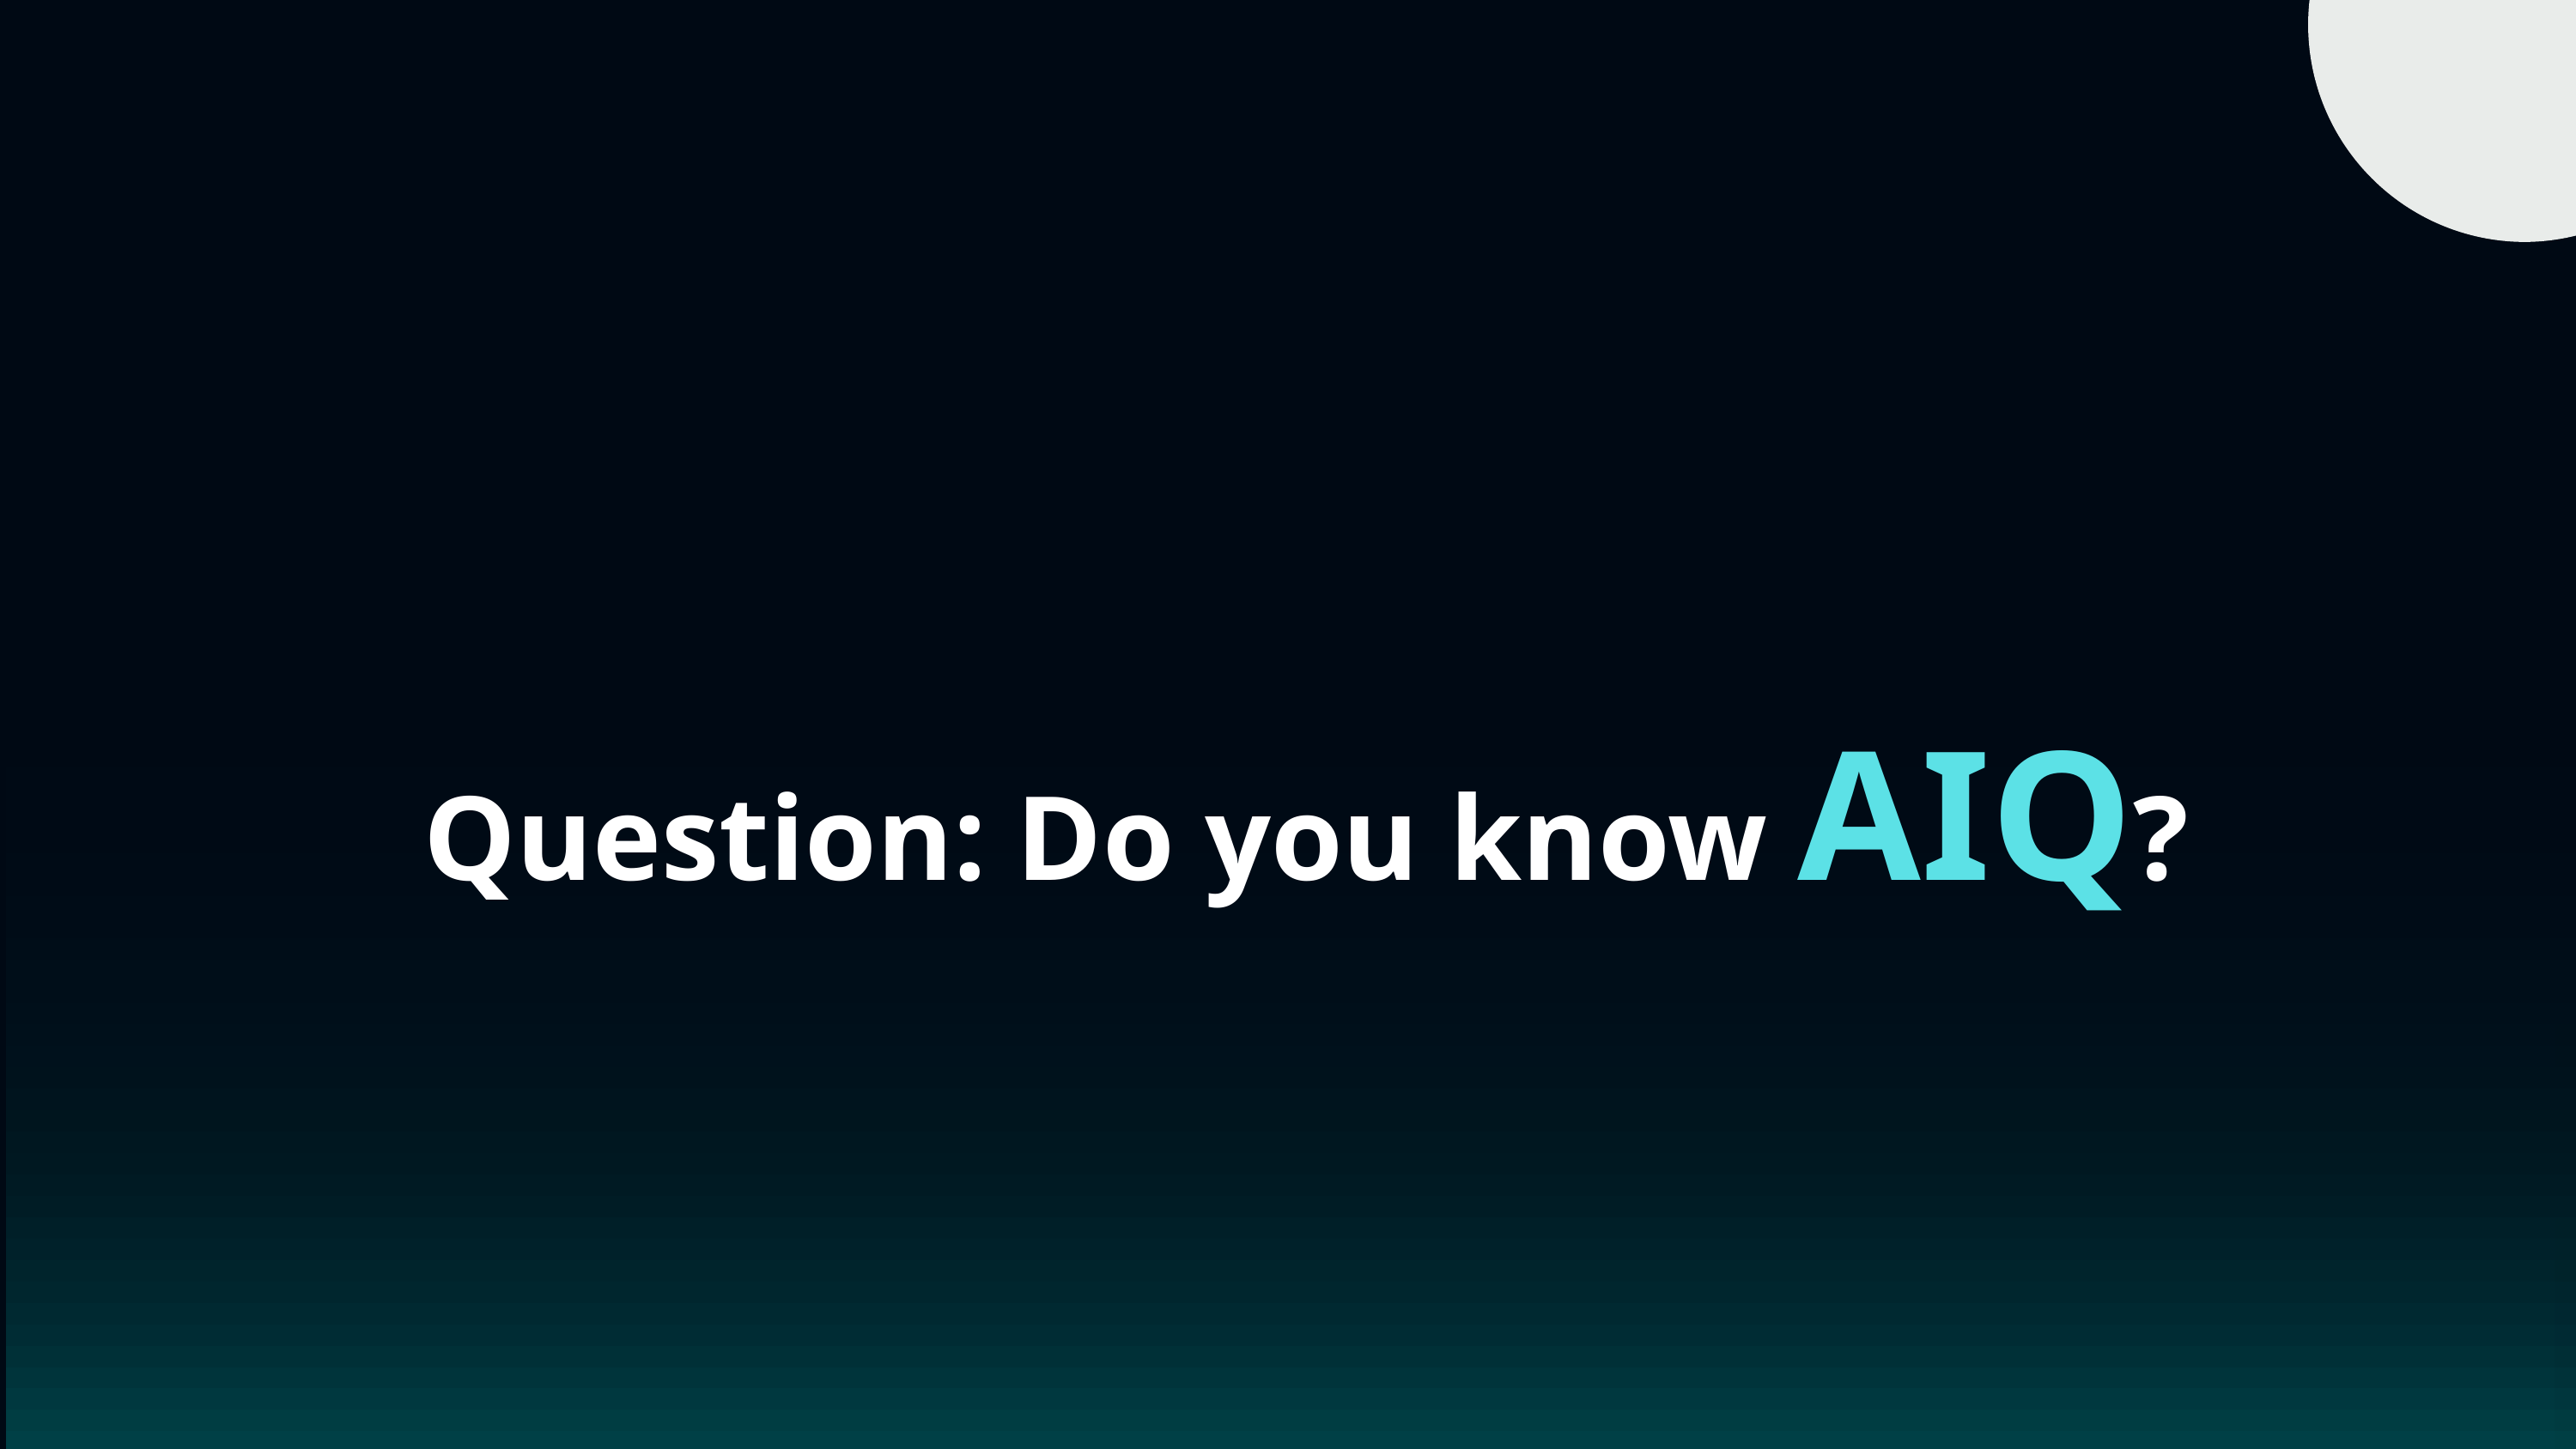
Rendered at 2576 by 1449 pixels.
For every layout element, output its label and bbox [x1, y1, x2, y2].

picture [5, 424, 2576, 1449]
text_box [2307, 0, 2576, 243]
